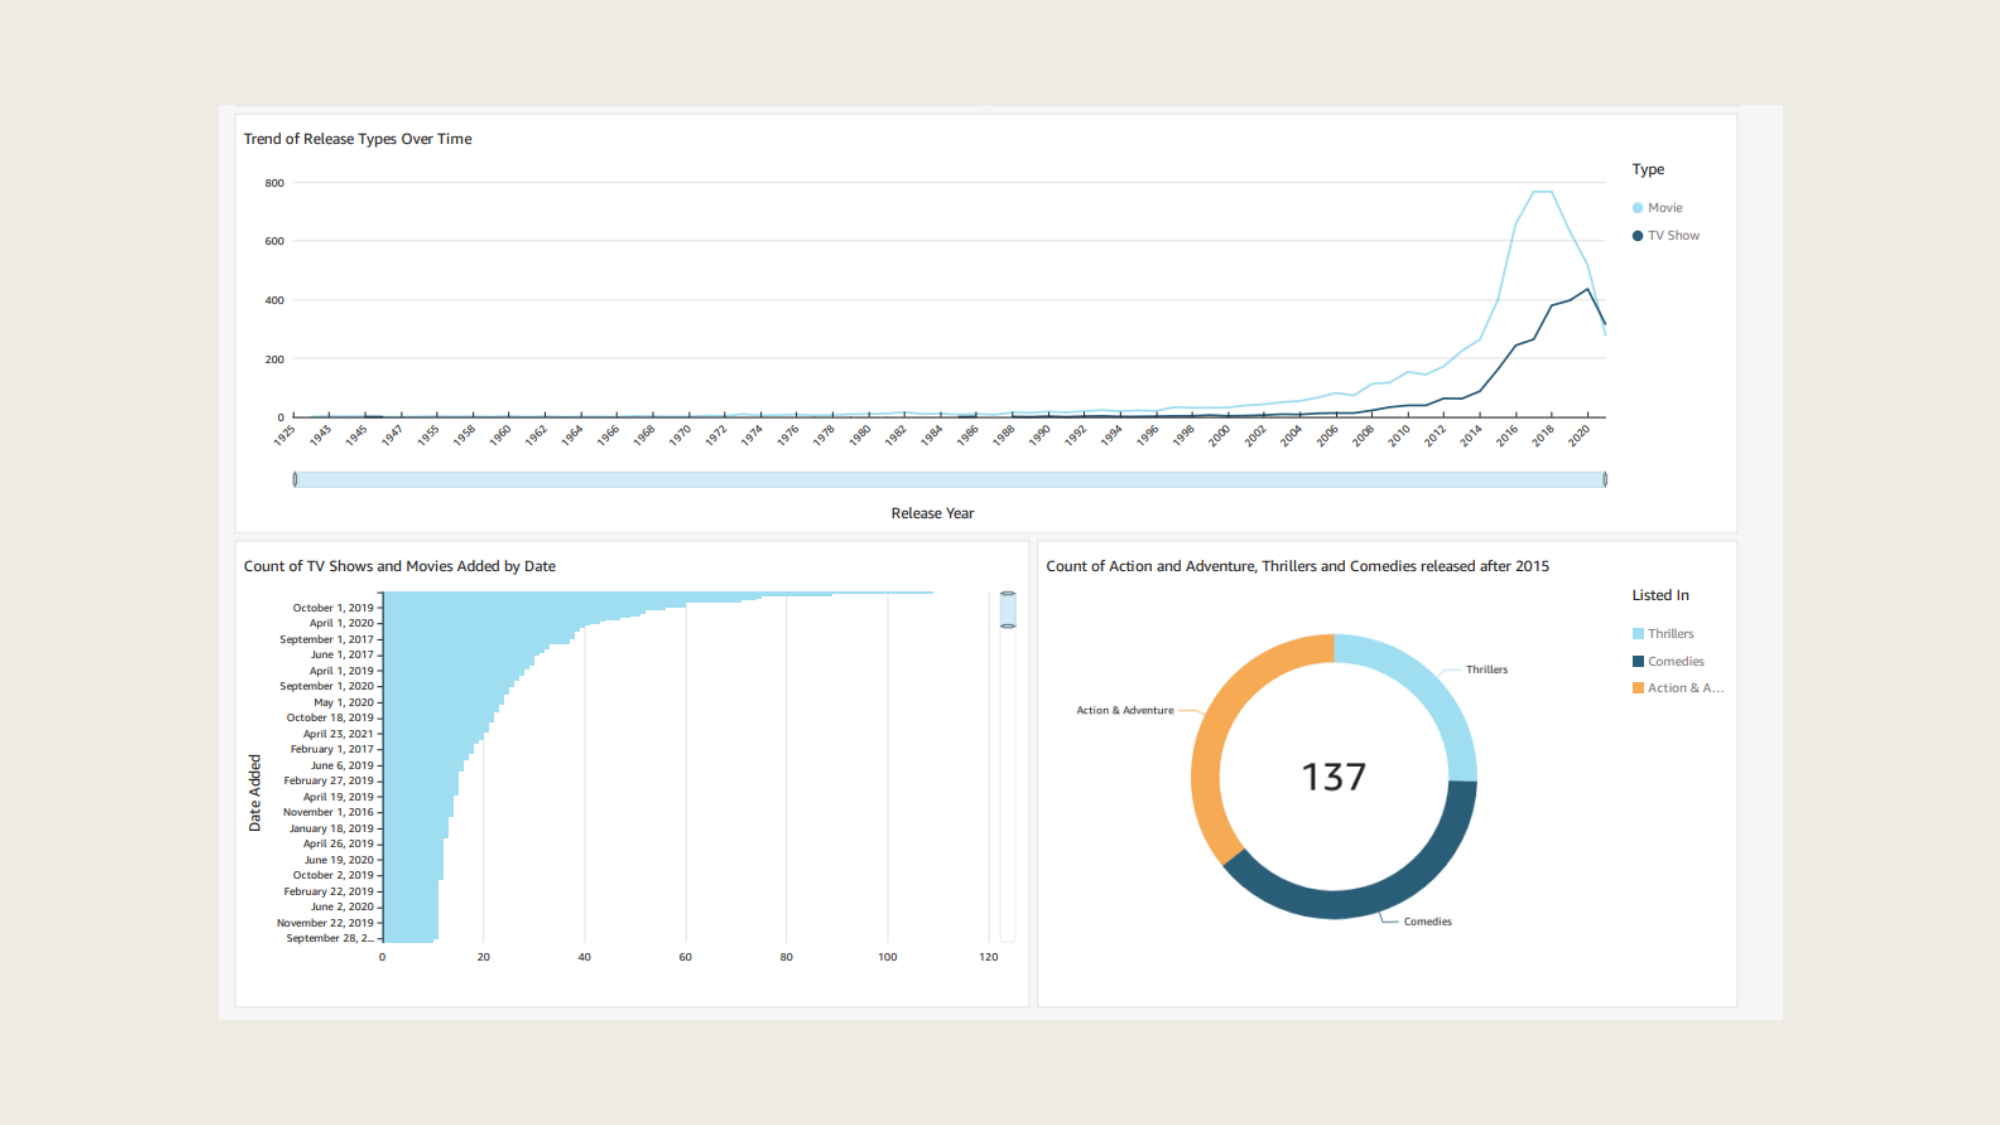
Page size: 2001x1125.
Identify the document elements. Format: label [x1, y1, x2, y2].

list [219, 105, 1783, 1020]
text_box [0, 0, 2000, 1125]
